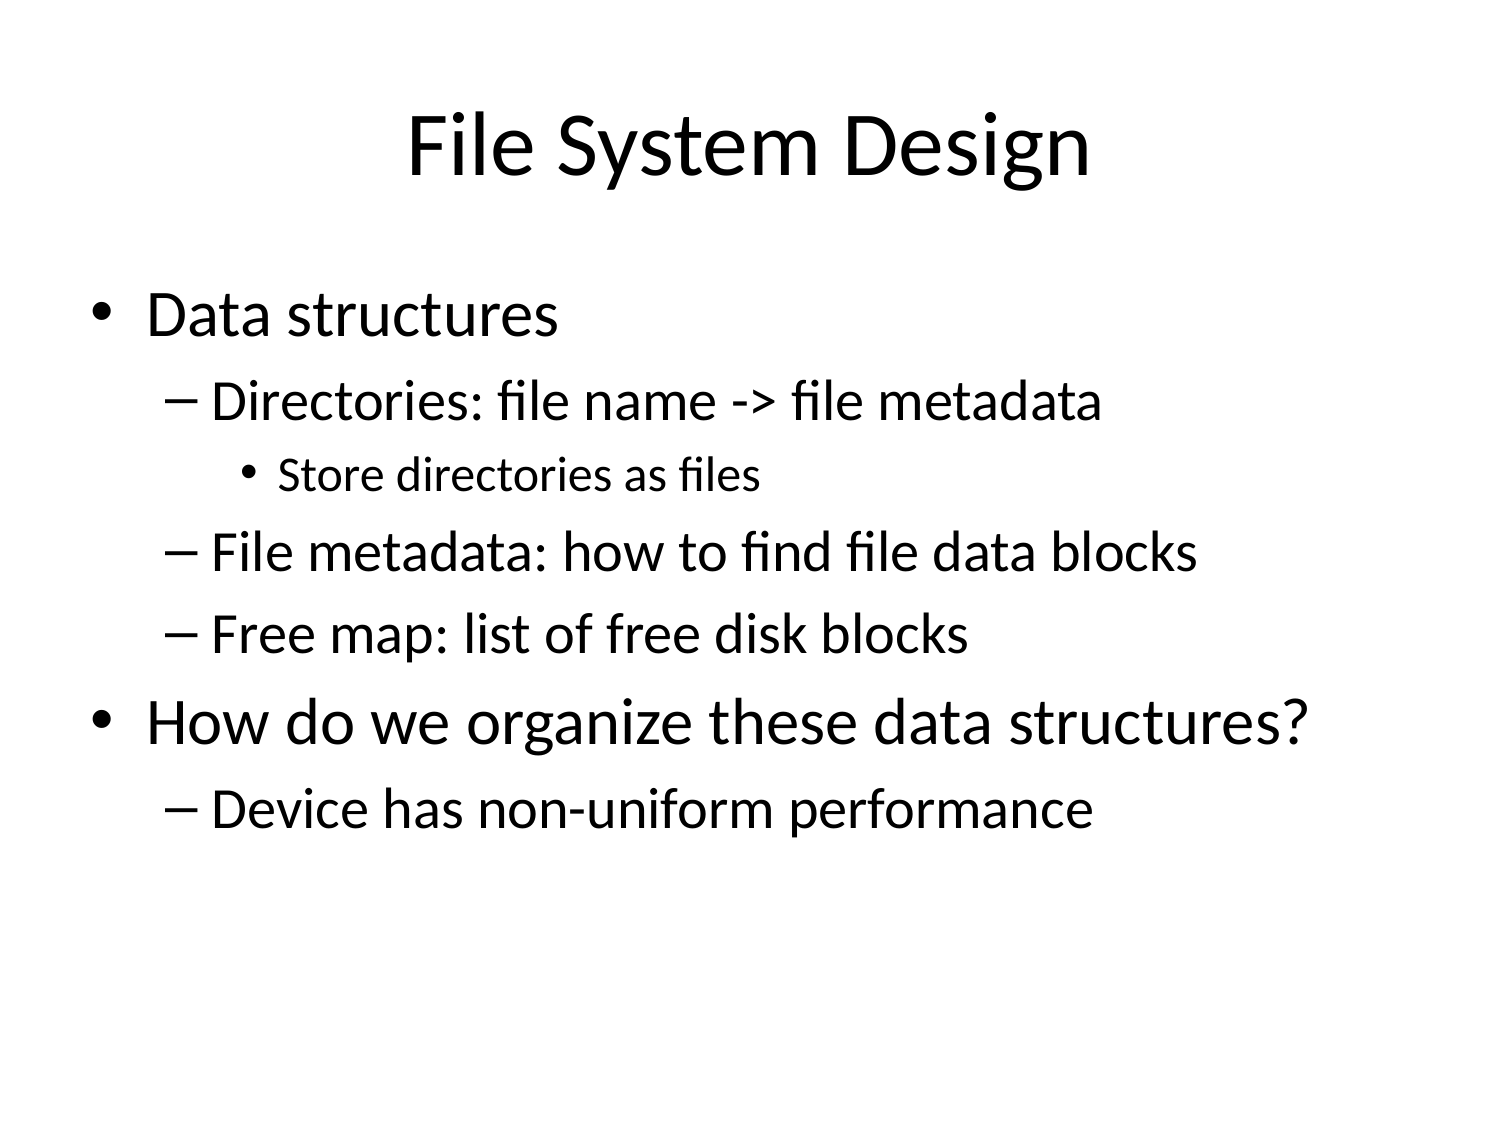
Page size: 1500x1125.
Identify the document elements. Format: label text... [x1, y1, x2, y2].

list Data structures Directories: file name -> file metadata Store directories as files File metadata: how to find file data blocks Free map: list of free disk blocks How do we organize these data structures? Device has non-uniform performance [75, 262, 1425, 1005]
title File System Design [75, 45, 1425, 233]
